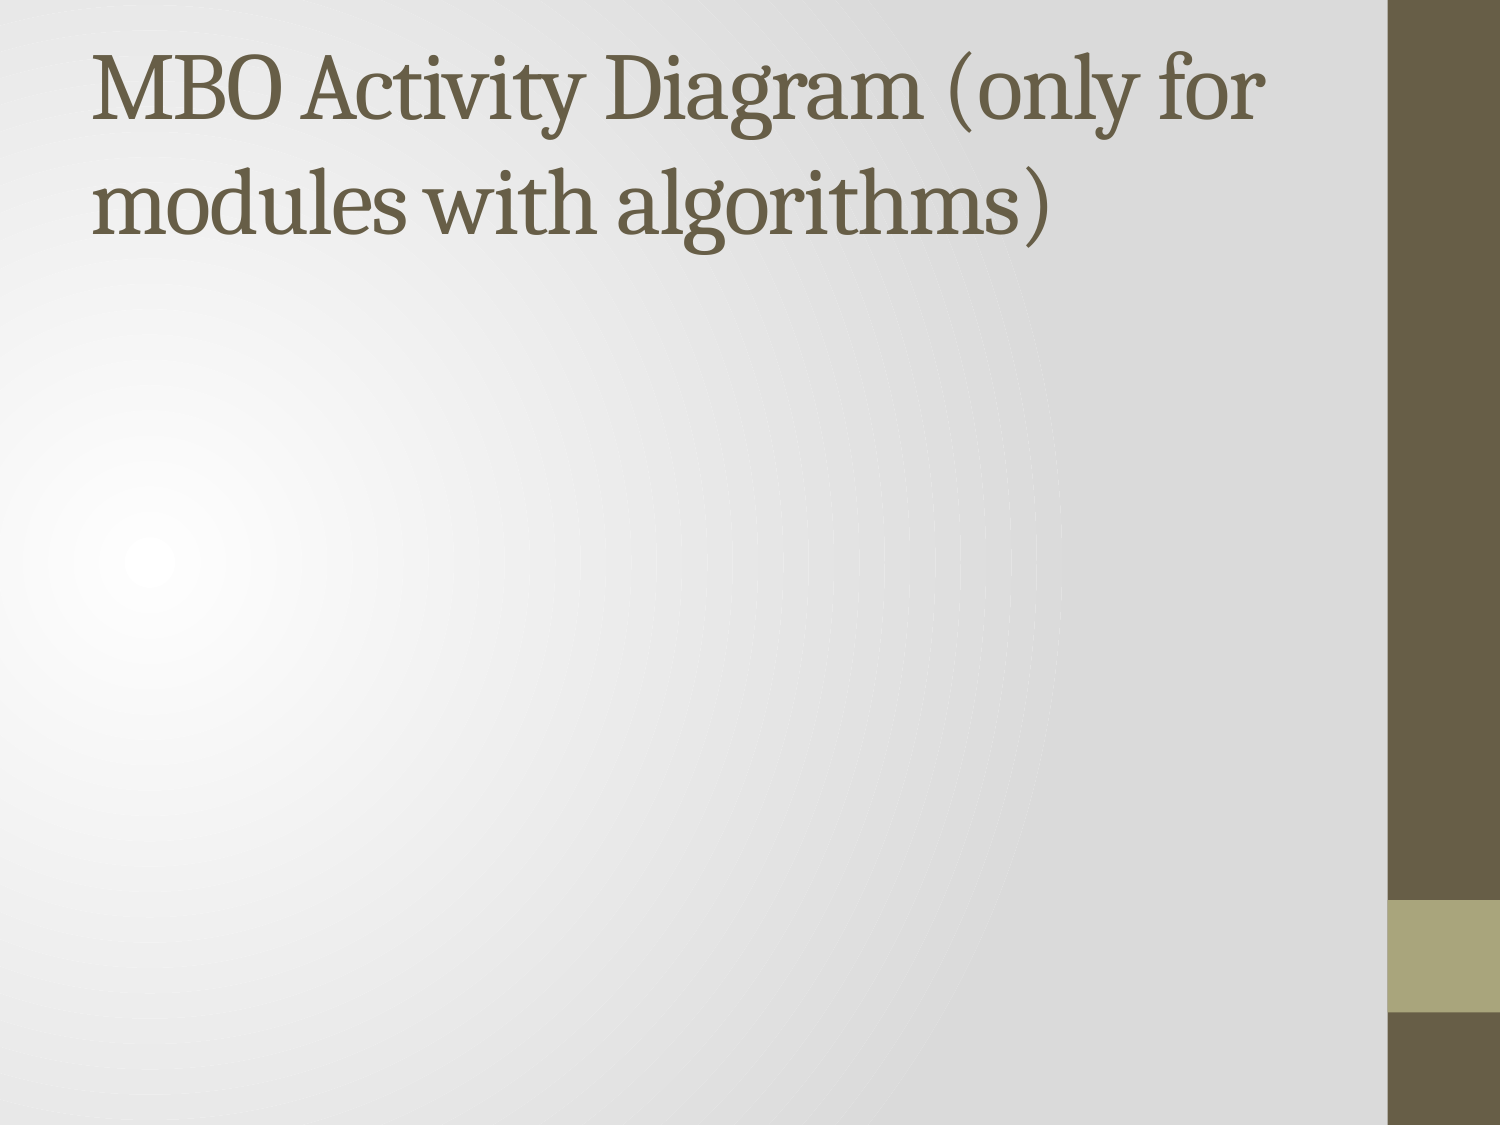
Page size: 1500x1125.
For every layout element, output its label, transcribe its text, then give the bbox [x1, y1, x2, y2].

title MBO Activity Diagram (only for modules with algorithms) [75, 45, 1325, 233]
